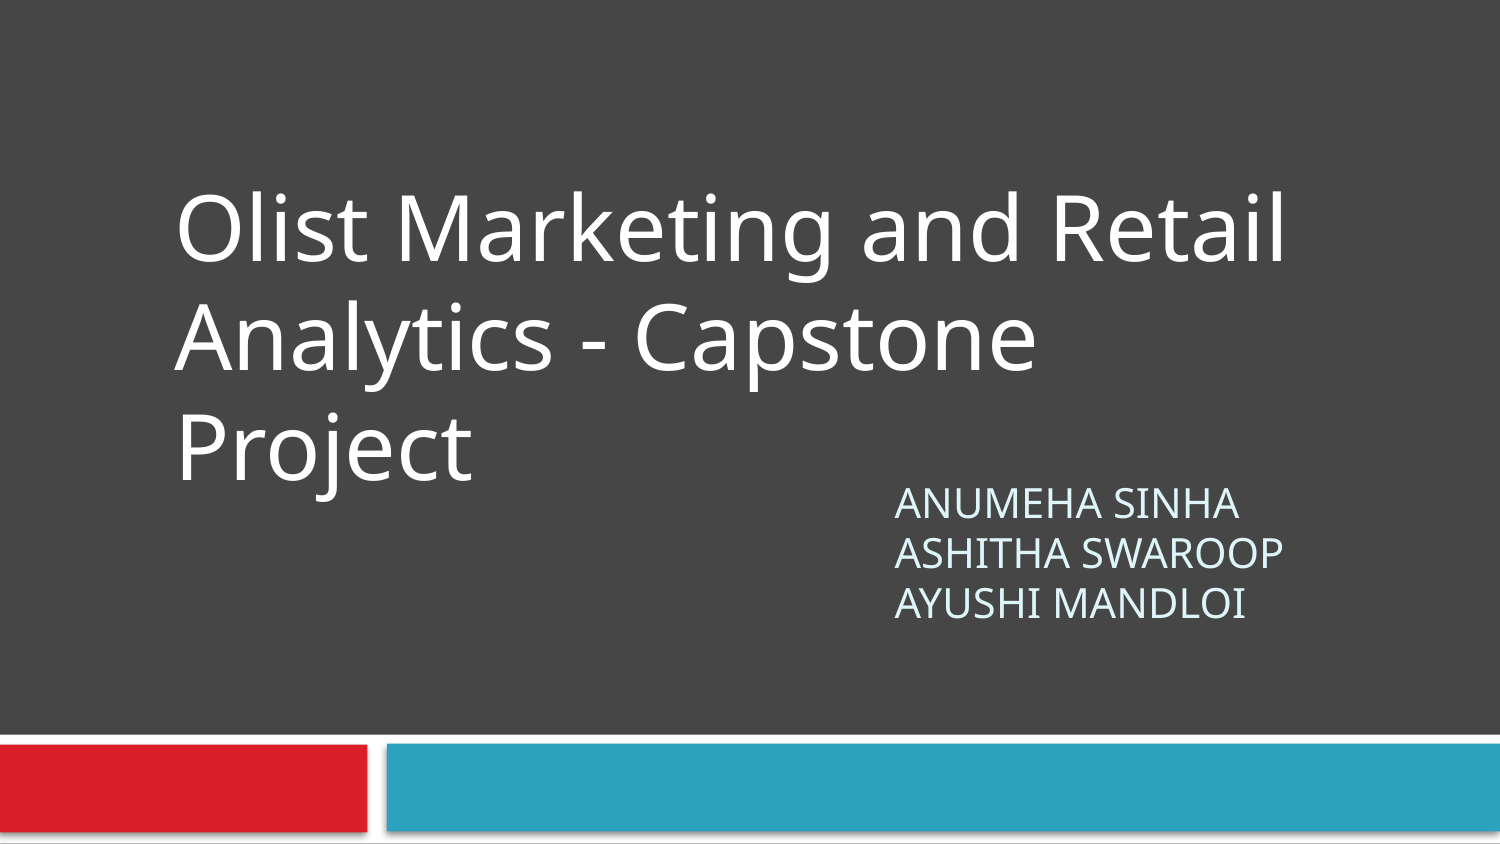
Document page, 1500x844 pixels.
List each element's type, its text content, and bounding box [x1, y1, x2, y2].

text_box Olist Marketing and Retail Analytics - Capstone Project [159, 161, 1353, 507]
subtitle [387, 744, 1459, 844]
title Anumeha Sinha Ashitha Swaroop Ayushi Mandloi [879, 386, 1447, 744]
